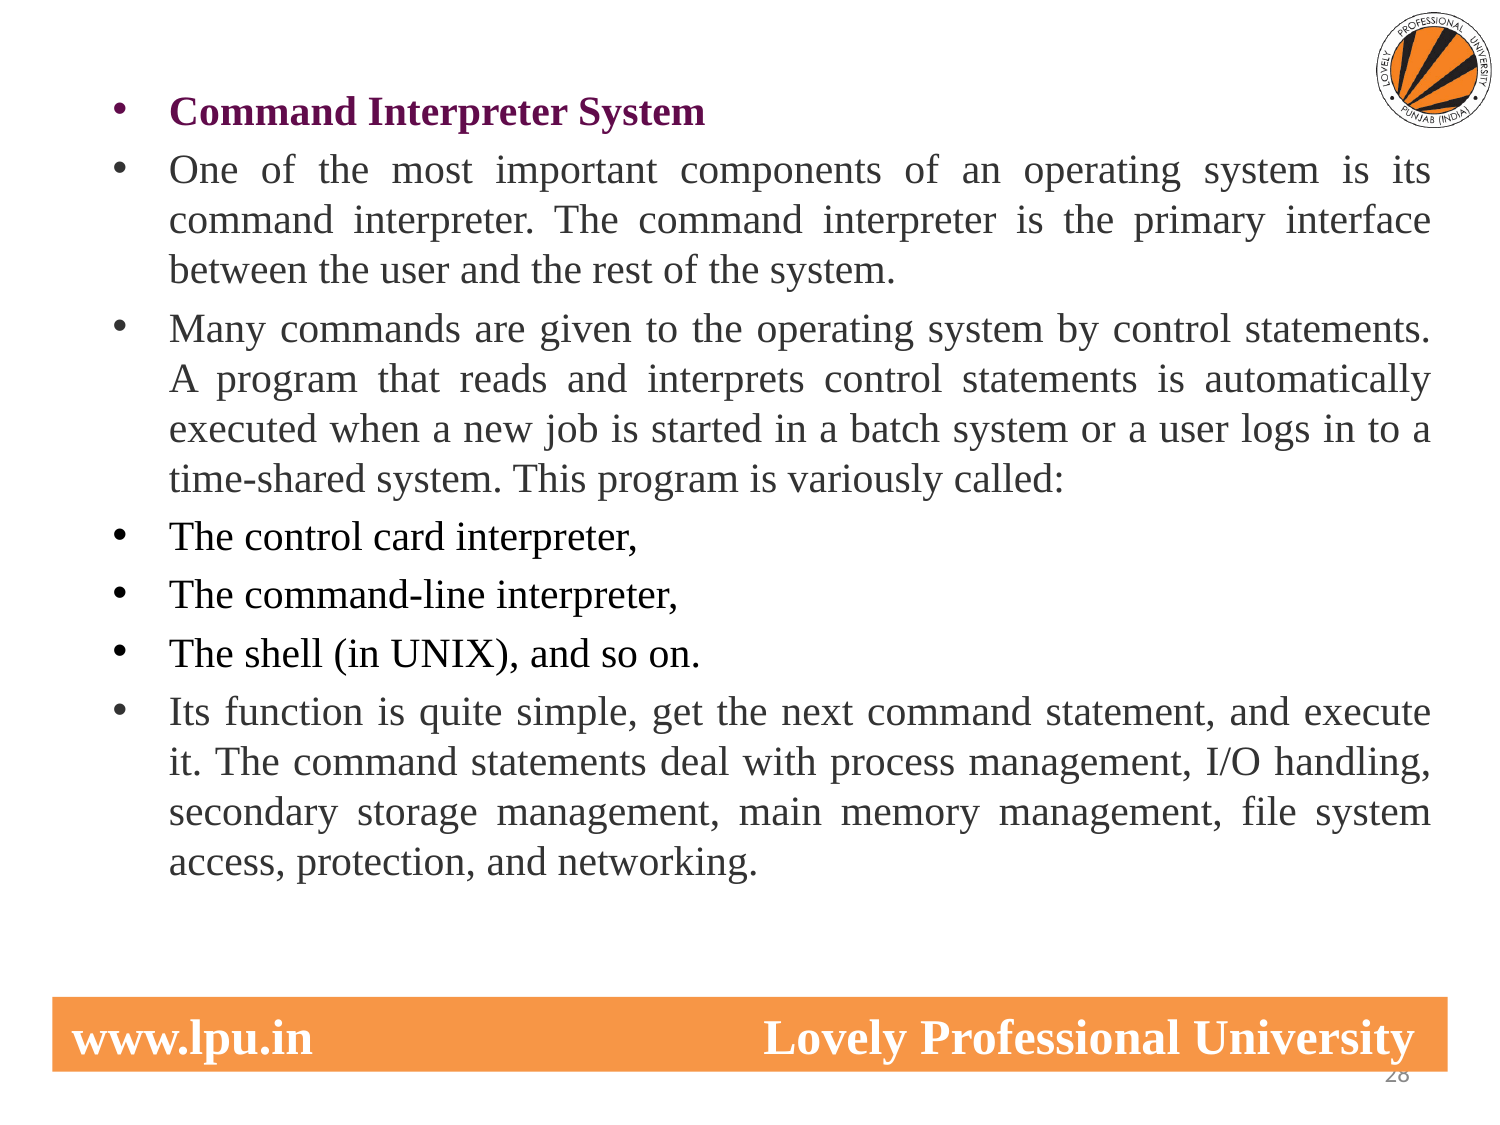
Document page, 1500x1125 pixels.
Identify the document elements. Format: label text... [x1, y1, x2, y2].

text_box www.lpu.in Lovely Professional University [52, 996, 1448, 1072]
text_box ‹#› [1074, 1072, 1425, 1103]
list Command Interpreter System One of the most important components of an operating system is its command interpreter. The command interpreter is the primary interface between the user and the rest of the system. Many commands are given to the operating system by control statements. A program that reads and interprets control statements is automatically executed when a new job is started in a batch system or a user logs in to a time-shared system. This program is variously called: The control card interpreter, The command-line interpreter, The shell (in UNIX), and so on. Its function is quite simple, get the next command statement, and execute it. The command statements deal with process management, I/O handling, secondary storage management, main memory management, file system access, protection, and networking. [97, 76, 1448, 956]
picture [1375, 11, 1492, 128]
